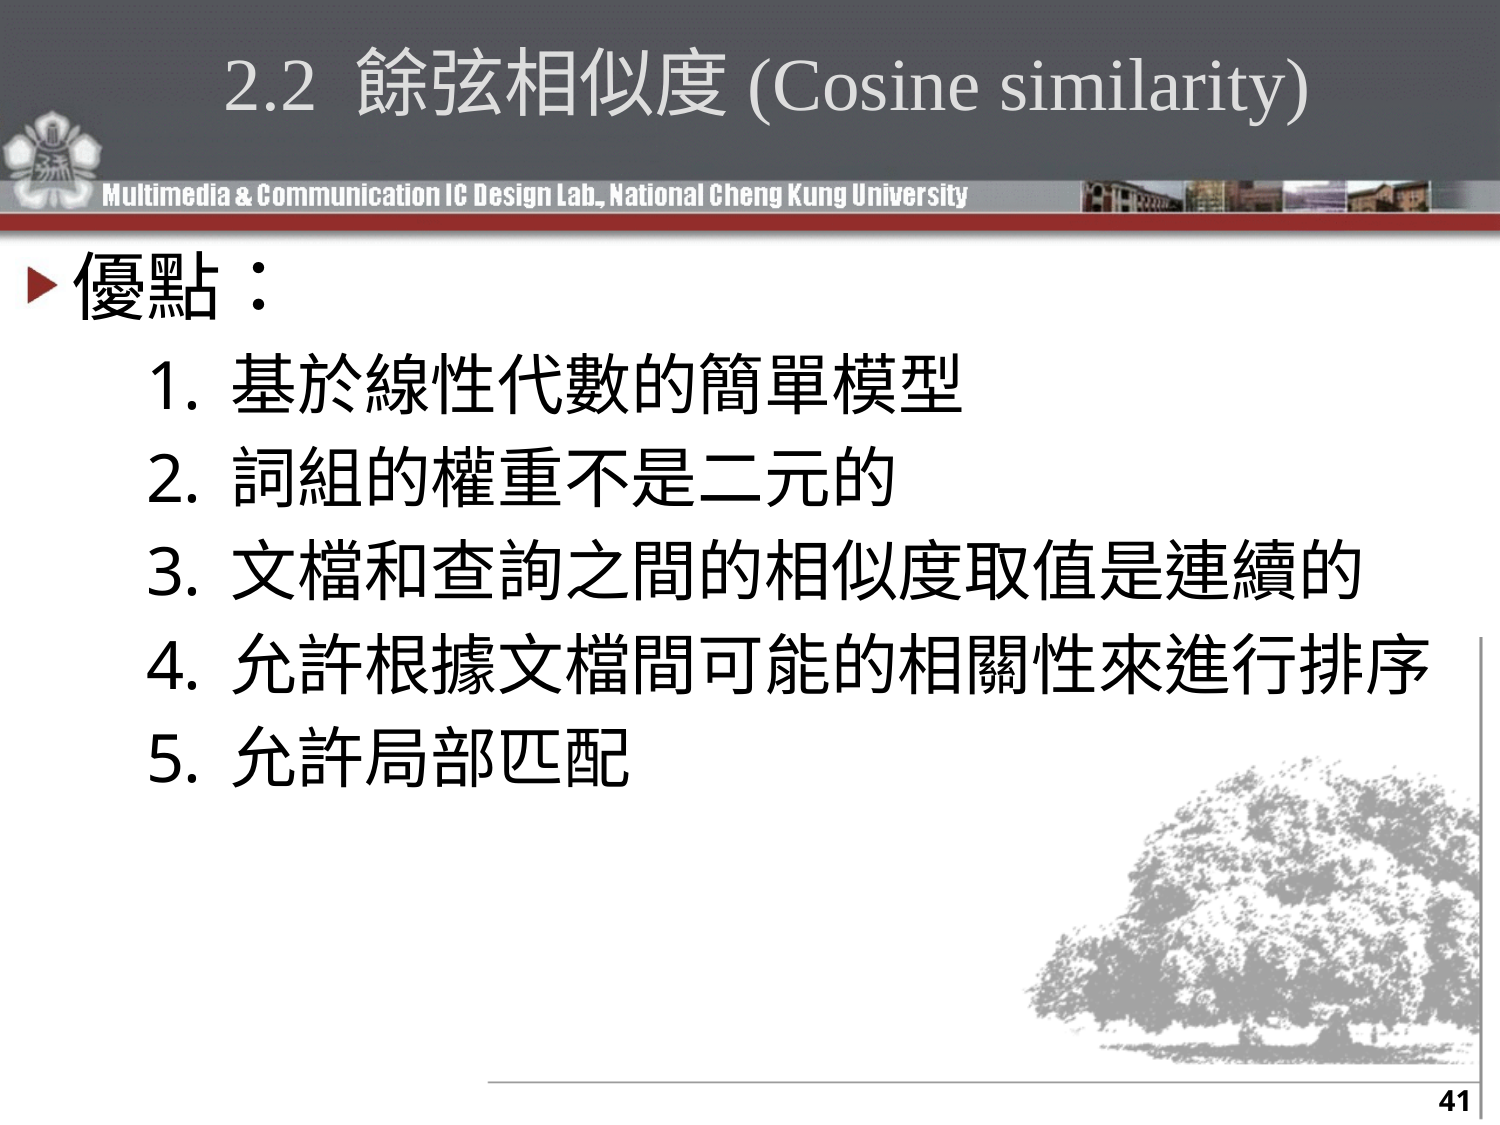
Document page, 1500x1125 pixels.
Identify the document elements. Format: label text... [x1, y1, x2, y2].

slide_number 41 [1174, 1074, 1488, 1125]
title 2.2 餘弦相似度(Cosine similarity) [41, 0, 1495, 162]
list 優點： 基於線性代數的簡單模型 詞組的權重不是二元的 文檔和查詢之間的相似度取值是連續的 允許根據文檔間可能的相關性來進行排序 允許局部匹配 [0, 231, 1500, 1125]
picture [15, 257, 68, 311]
picture [0, 0, 1500, 231]
